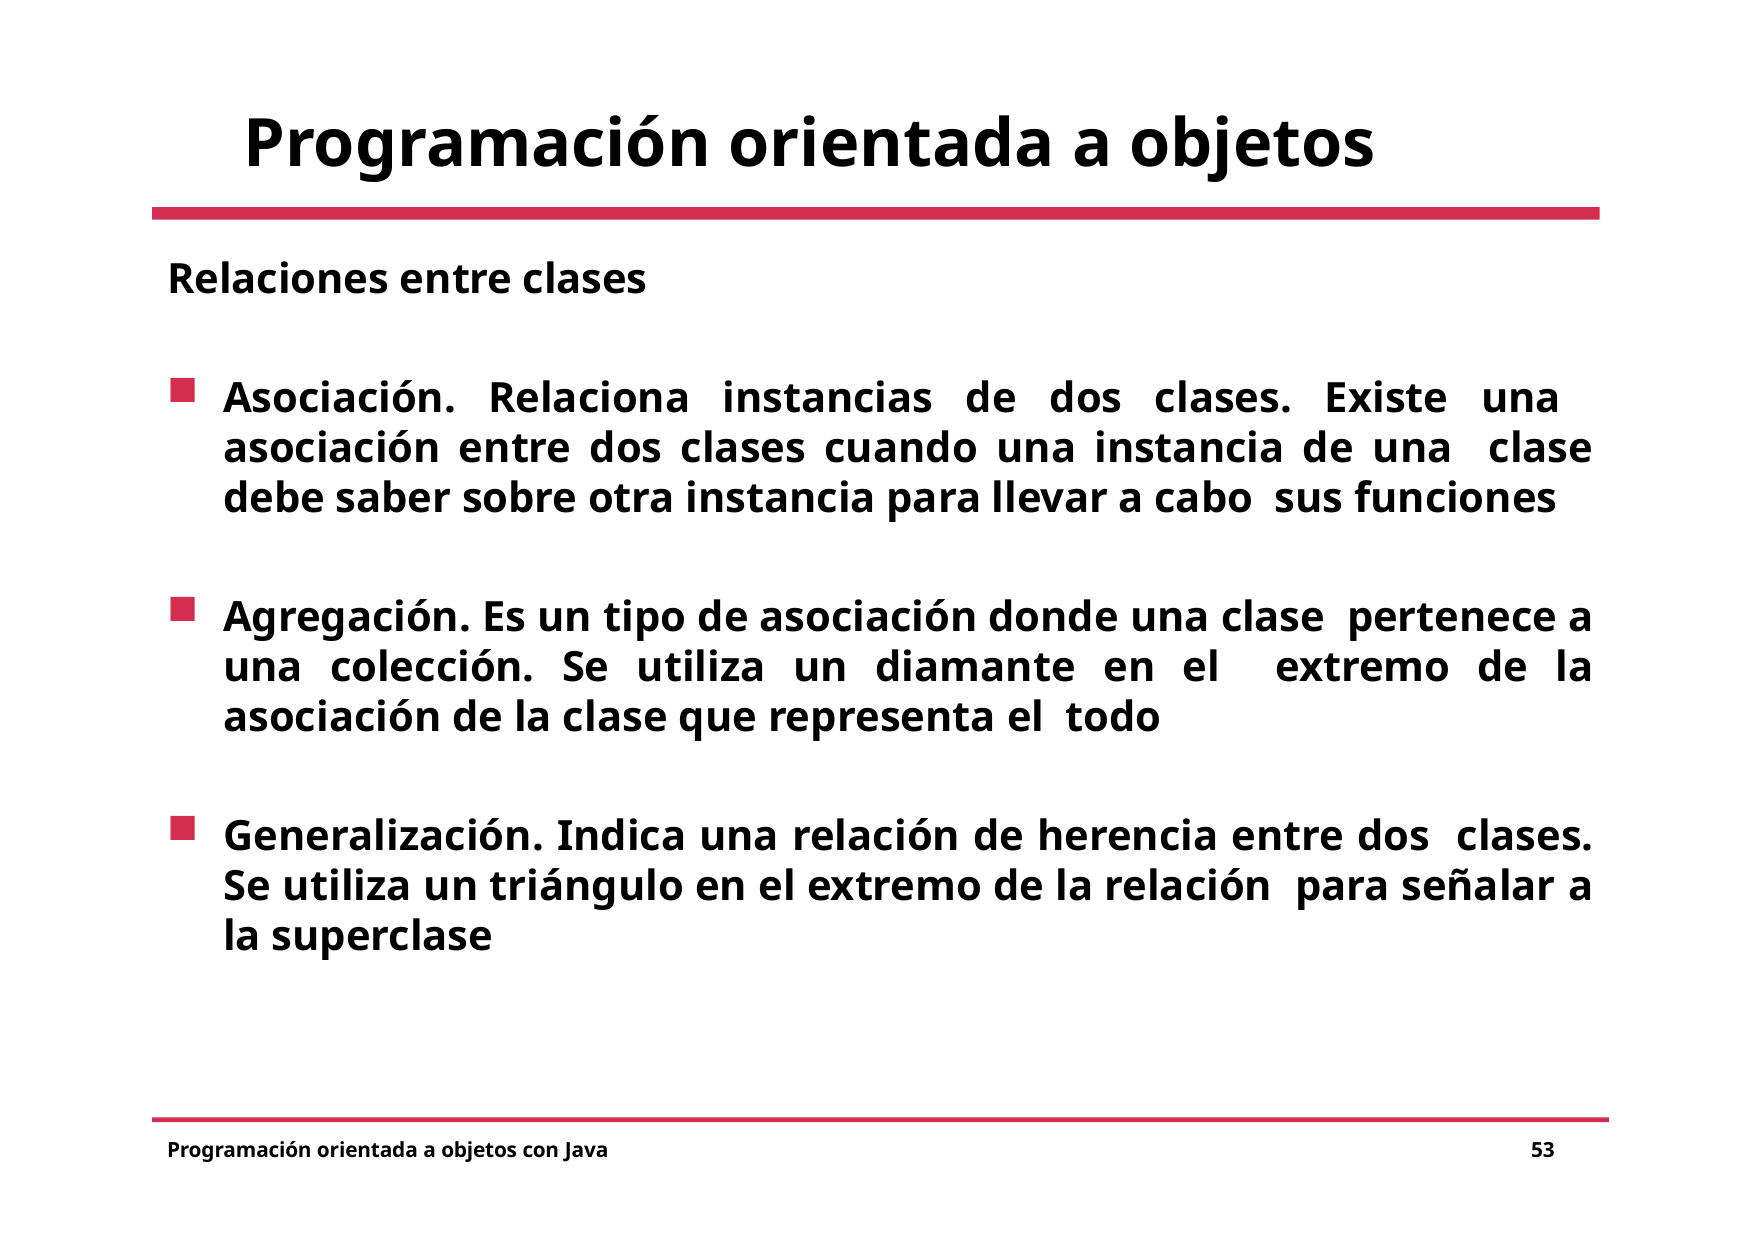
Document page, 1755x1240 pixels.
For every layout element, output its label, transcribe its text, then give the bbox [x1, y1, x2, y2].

slide_number 53 [1524, 1134, 1583, 1240]
title Programación orientada a objetos [241, 97, 1520, 249]
text_box Relaciones entre clases Asociación. Relaciona instancias de dos clases. Existe una asociación entre dos clases cuando una instancia de una clase debe saber sobre otra instancia para llevar a cabo sus funciones Agregación. Es un tipo de asociación donde una clase pertenece a una colección. Se utiliza un diamante en el extremo de la asociación de la clase que representa el todo Generalización. Indica una relación de herencia entre dos clases. Se utiliza un triángulo en el extremo de la relación para señalar a la superclase [164, 249, 1595, 959]
footer Programación orientada a objetos con Java [165, 1134, 675, 1240]
